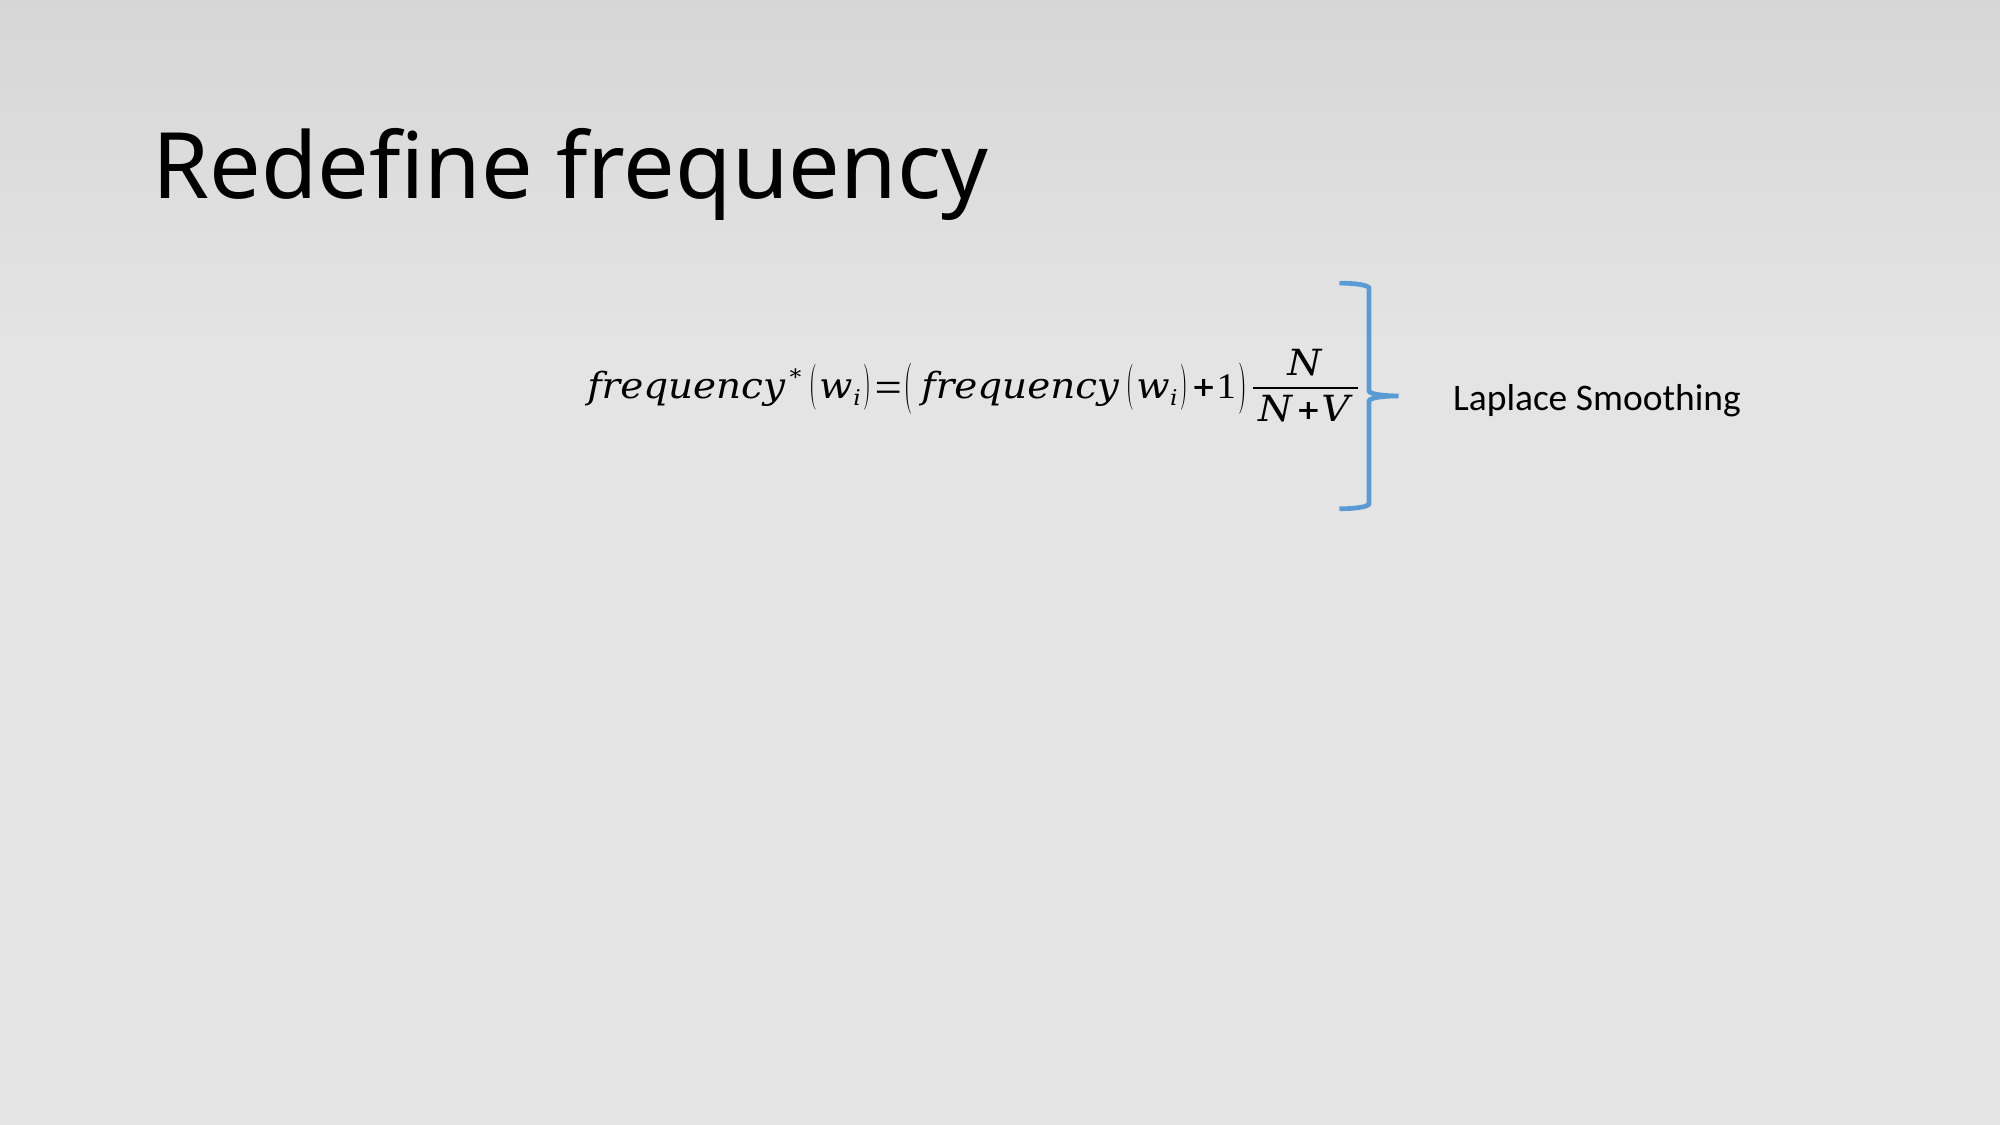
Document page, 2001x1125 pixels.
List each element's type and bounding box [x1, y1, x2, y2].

title [137, 59, 1863, 278]
text_box [1438, 365, 1757, 426]
text_box [1339, 282, 1399, 510]
